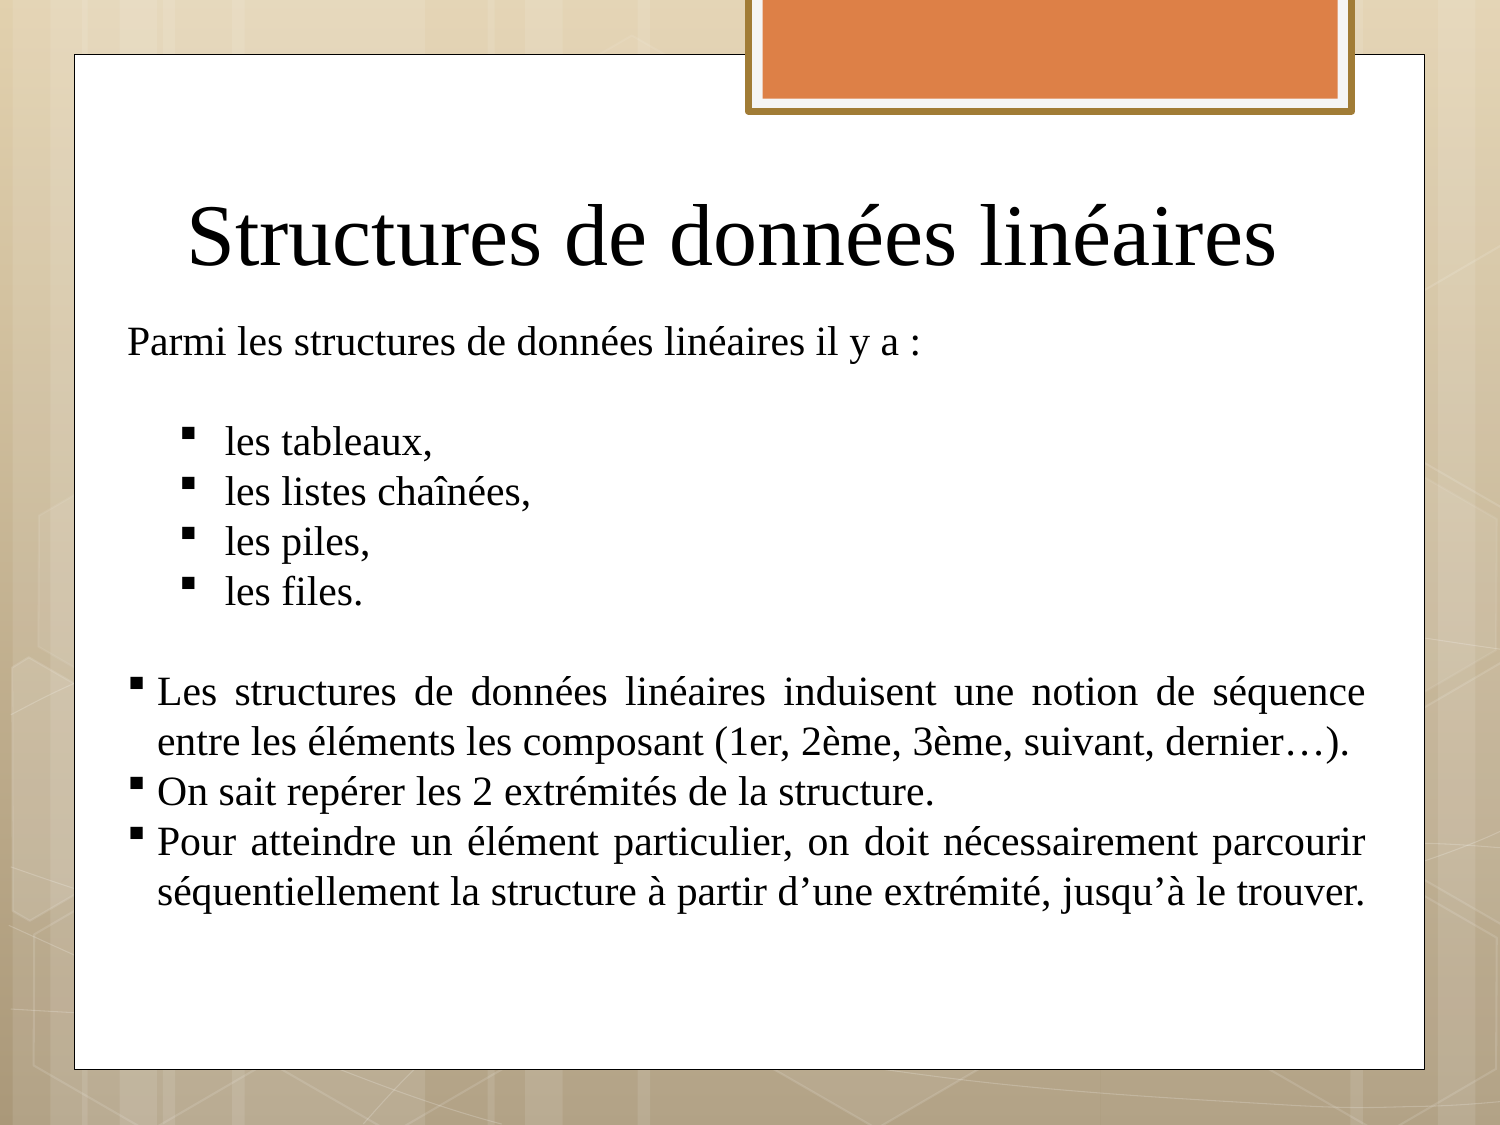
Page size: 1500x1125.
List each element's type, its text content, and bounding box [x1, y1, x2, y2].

text_box Parmi les structures de données linéaires il y a : les tableaux, les listes chaînées, les piles, les files. Les structures de données linéaires induisent une notion de séquence entre les éléments les composant (1er, 2ème, 3ème, suivant, dernier…). On sait repérer les 2 extrémités de la structure. Pour atteindre un élément particulier, on doit nécessairement parcourir séquentiellement la structure à partir d’une extrémité, jusqu’à le trouver. [112, 306, 1382, 1022]
title Structures de données linéaires [171, 90, 1324, 291]
